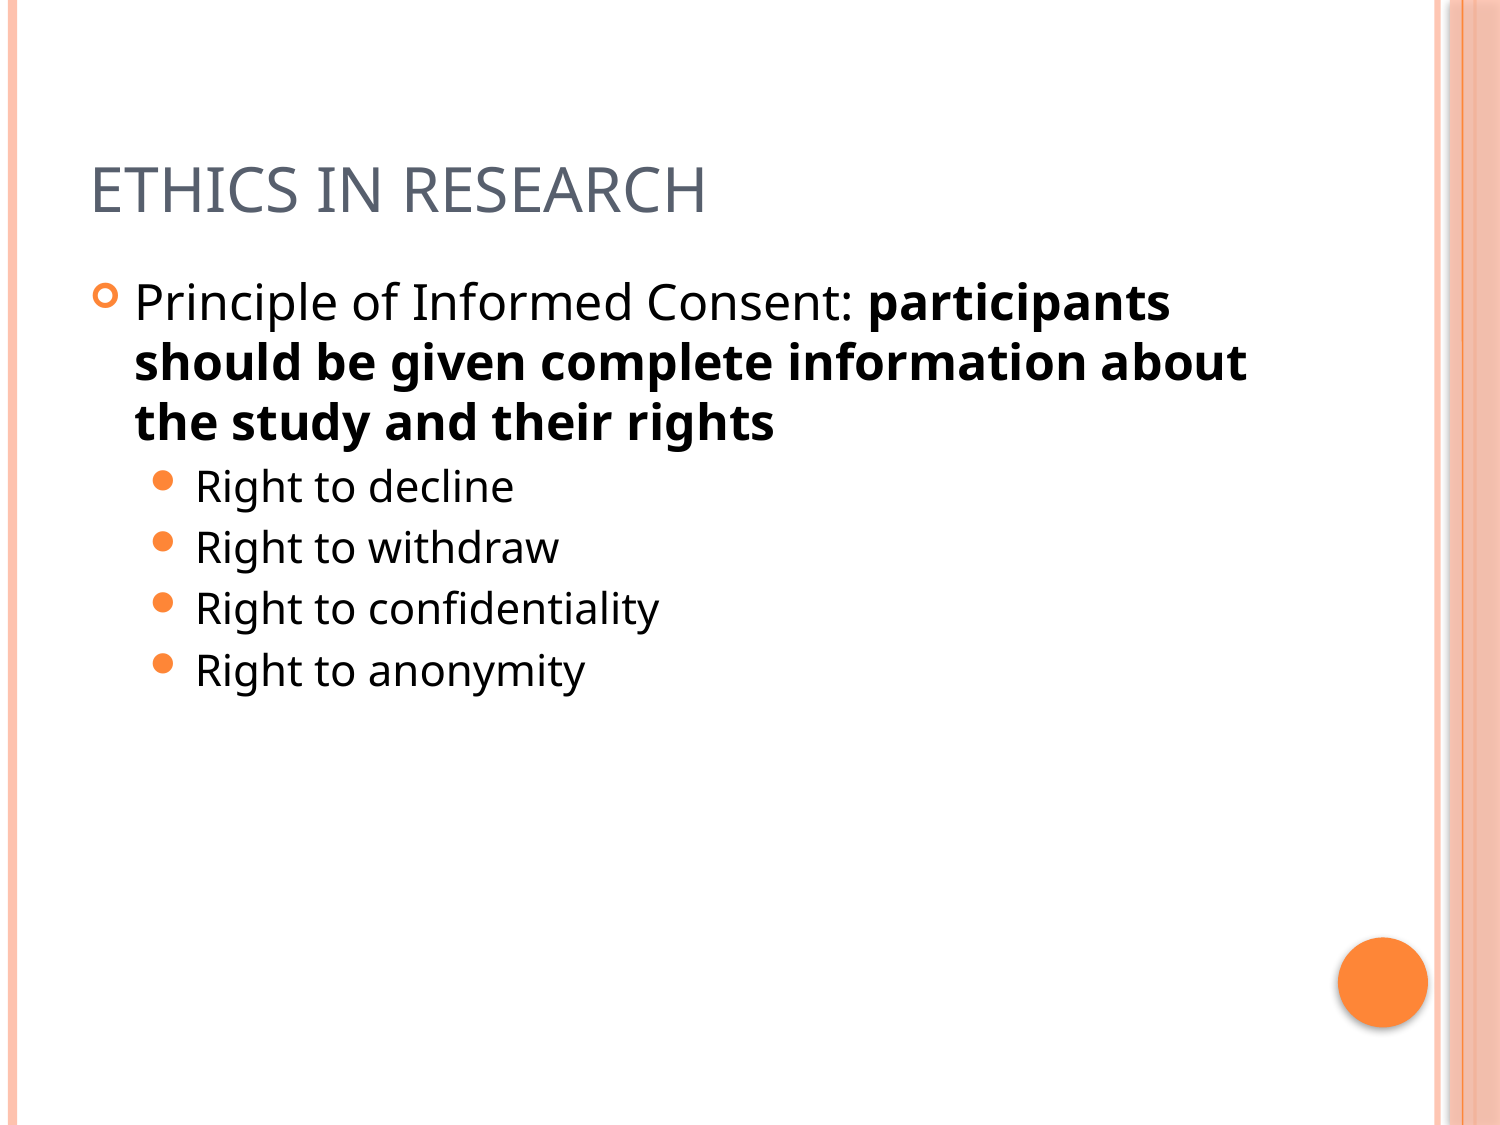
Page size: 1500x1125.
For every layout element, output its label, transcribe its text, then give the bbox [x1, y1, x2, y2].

list Principle of Informed Consent: participants should be given complete information about the study and their rights Right to decline Right to withdraw Right to confidentiality Right to anonymity [75, 262, 1300, 1062]
title Ethics in Research [75, 45, 1300, 233]
